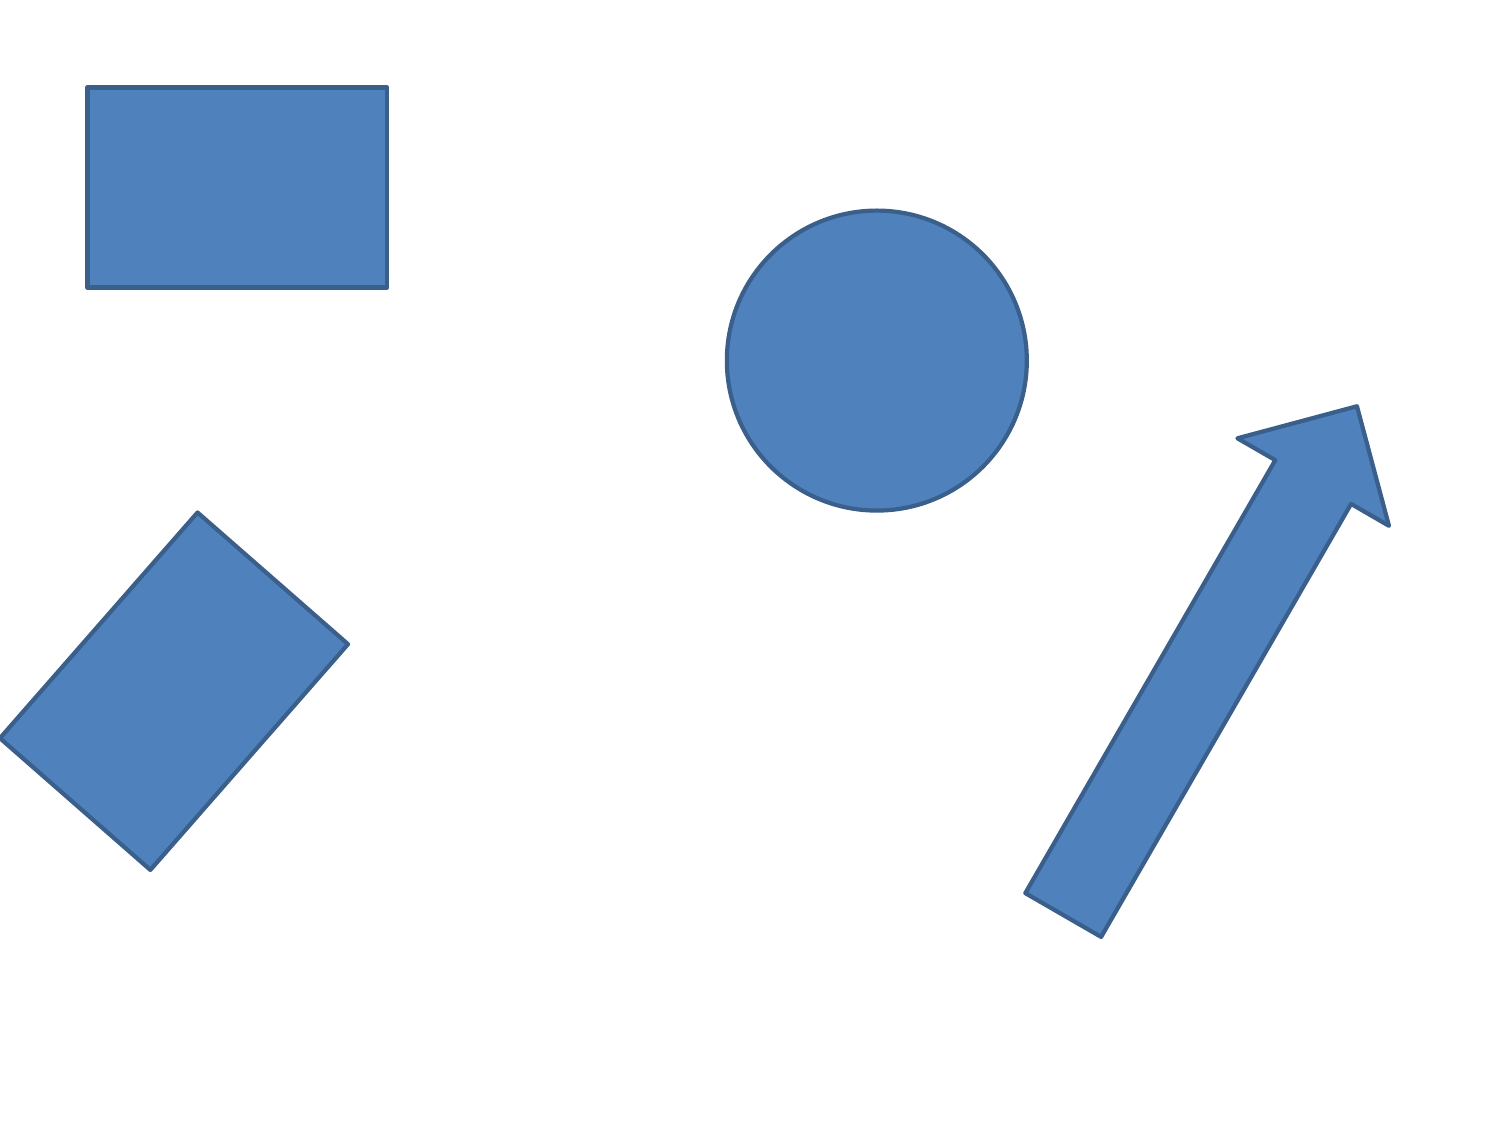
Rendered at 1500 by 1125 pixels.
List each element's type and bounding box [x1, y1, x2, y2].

text_box [1023, 404, 1392, 939]
text_box [0, 510, 351, 873]
text_box [724, 208, 1029, 513]
text_box [85, 85, 389, 290]
